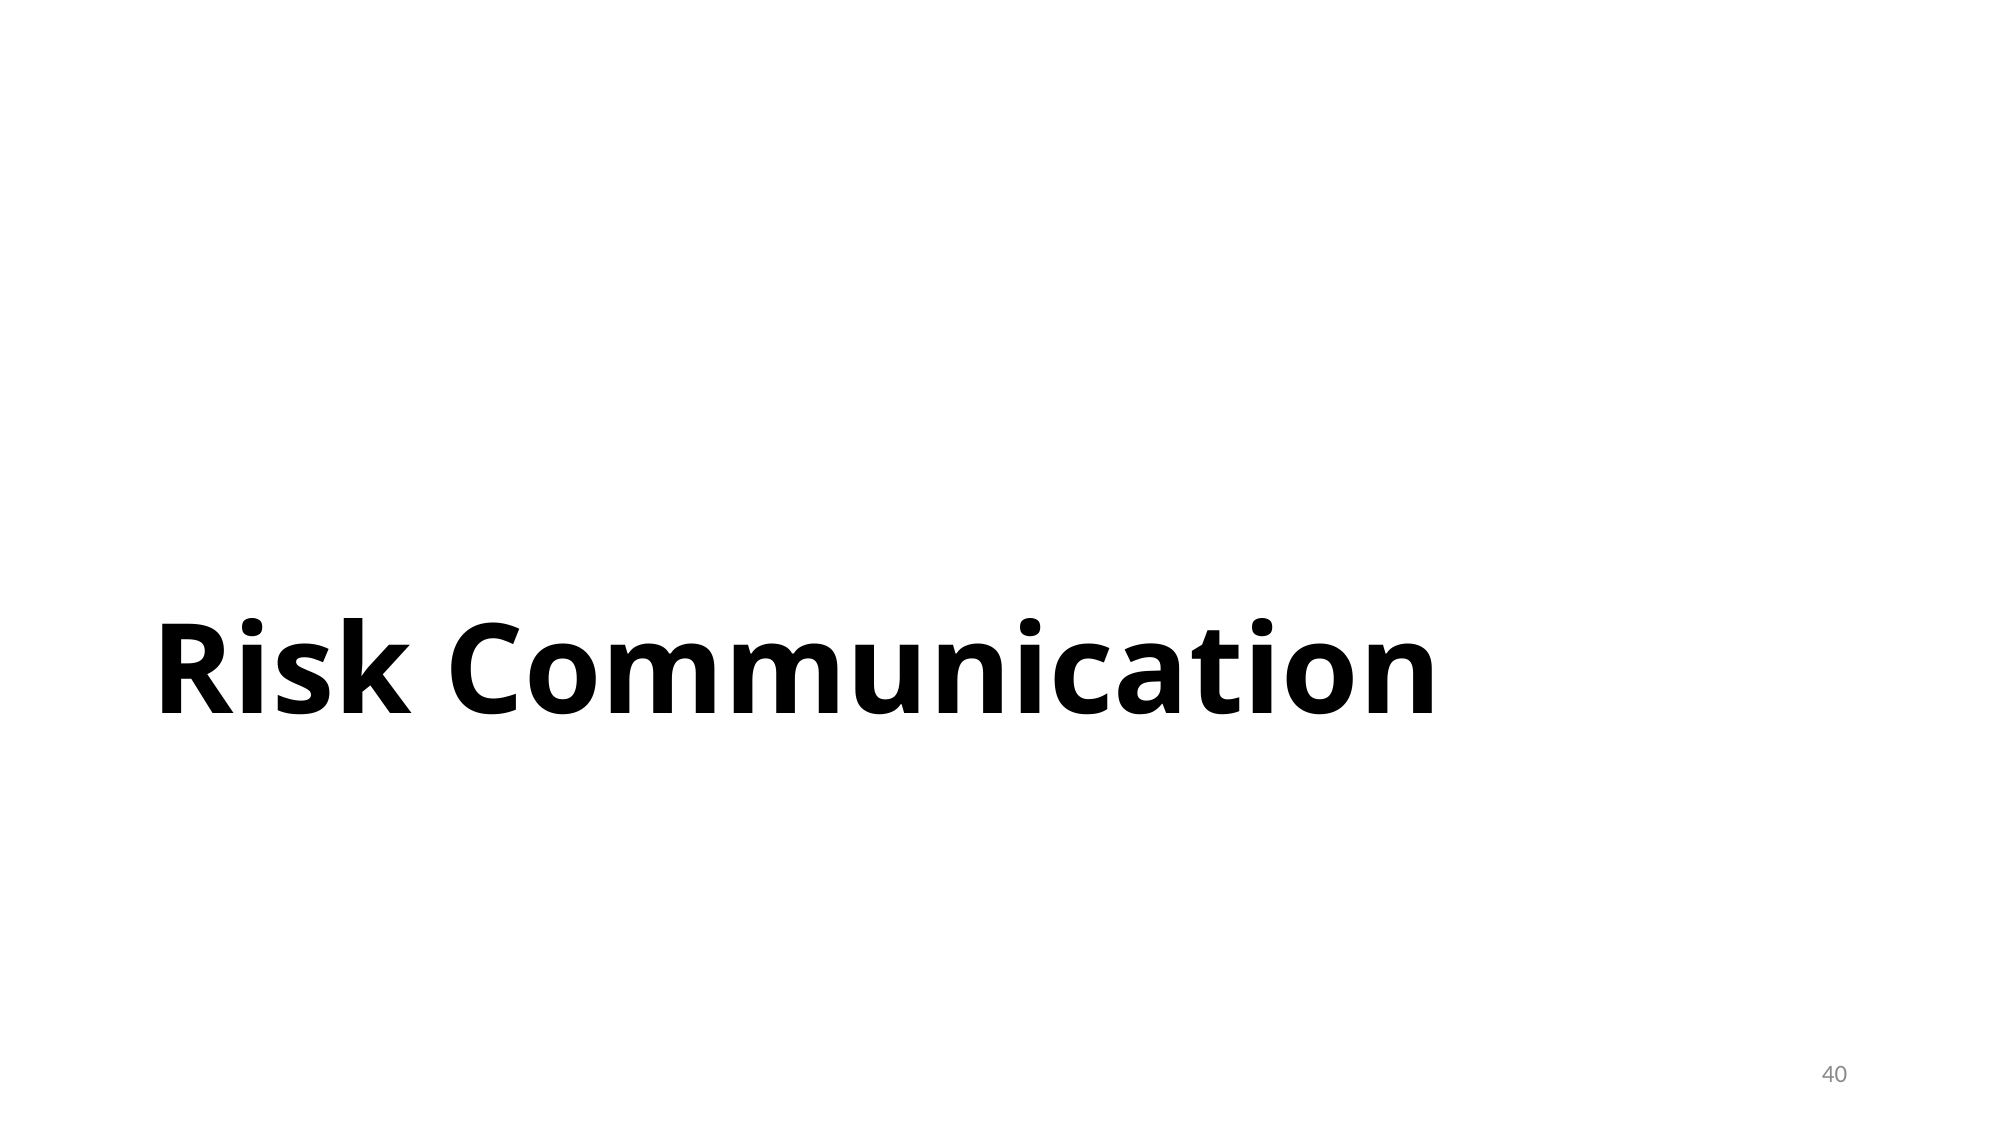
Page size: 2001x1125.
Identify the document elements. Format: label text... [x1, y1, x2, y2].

title Risk Communication [136, 280, 1862, 749]
slide_number 40 [1412, 1042, 1863, 1103]
